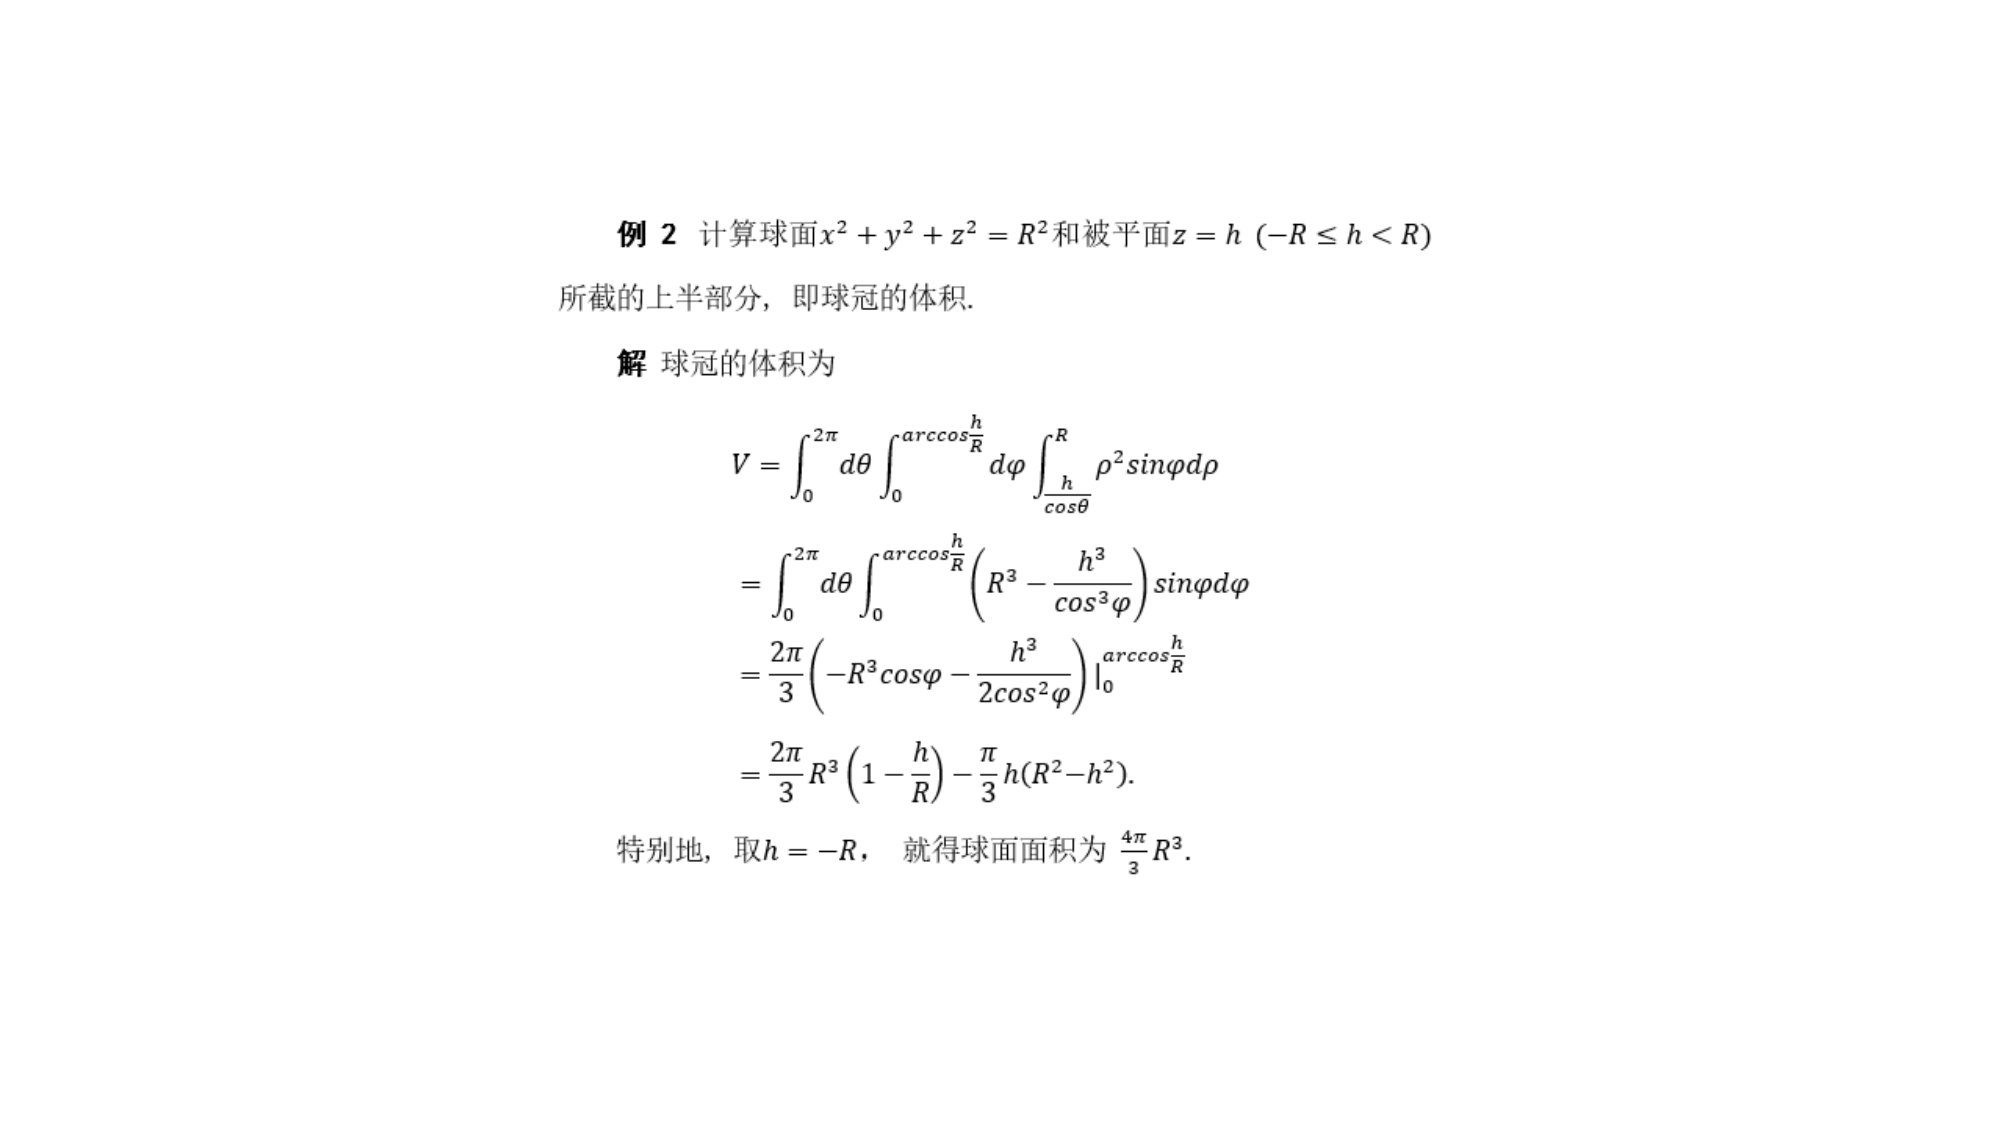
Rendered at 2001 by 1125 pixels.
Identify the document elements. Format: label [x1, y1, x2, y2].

picture [536, 174, 1464, 951]
